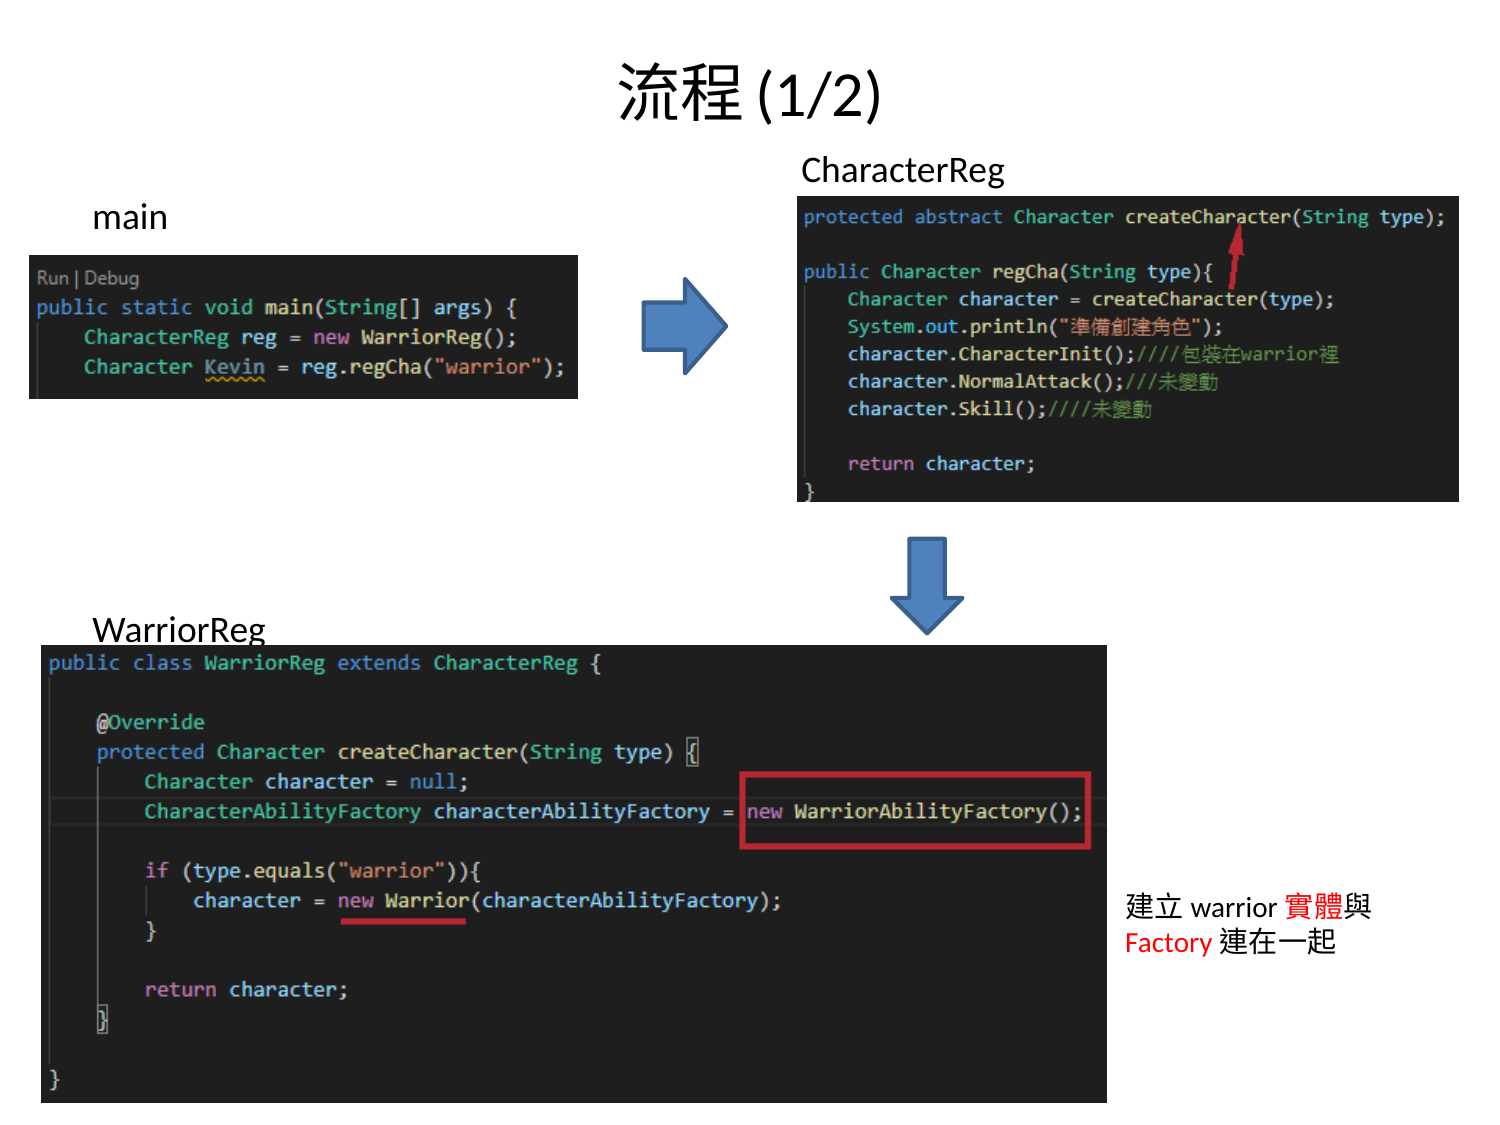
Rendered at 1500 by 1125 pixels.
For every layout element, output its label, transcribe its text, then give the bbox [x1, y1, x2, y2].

text_box CharacterReg [786, 137, 1021, 197]
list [29, 255, 579, 400]
text_box main [77, 184, 184, 245]
title 流程(1/2) [75, 45, 1425, 138]
picture [796, 195, 1459, 502]
text_box [889, 536, 965, 636]
text_box 建立warrior實體與 Factory連在一起 [1111, 881, 1388, 967]
text_box [641, 276, 728, 376]
picture [40, 644, 1107, 1104]
text_box WarriorReg [77, 597, 281, 643]
